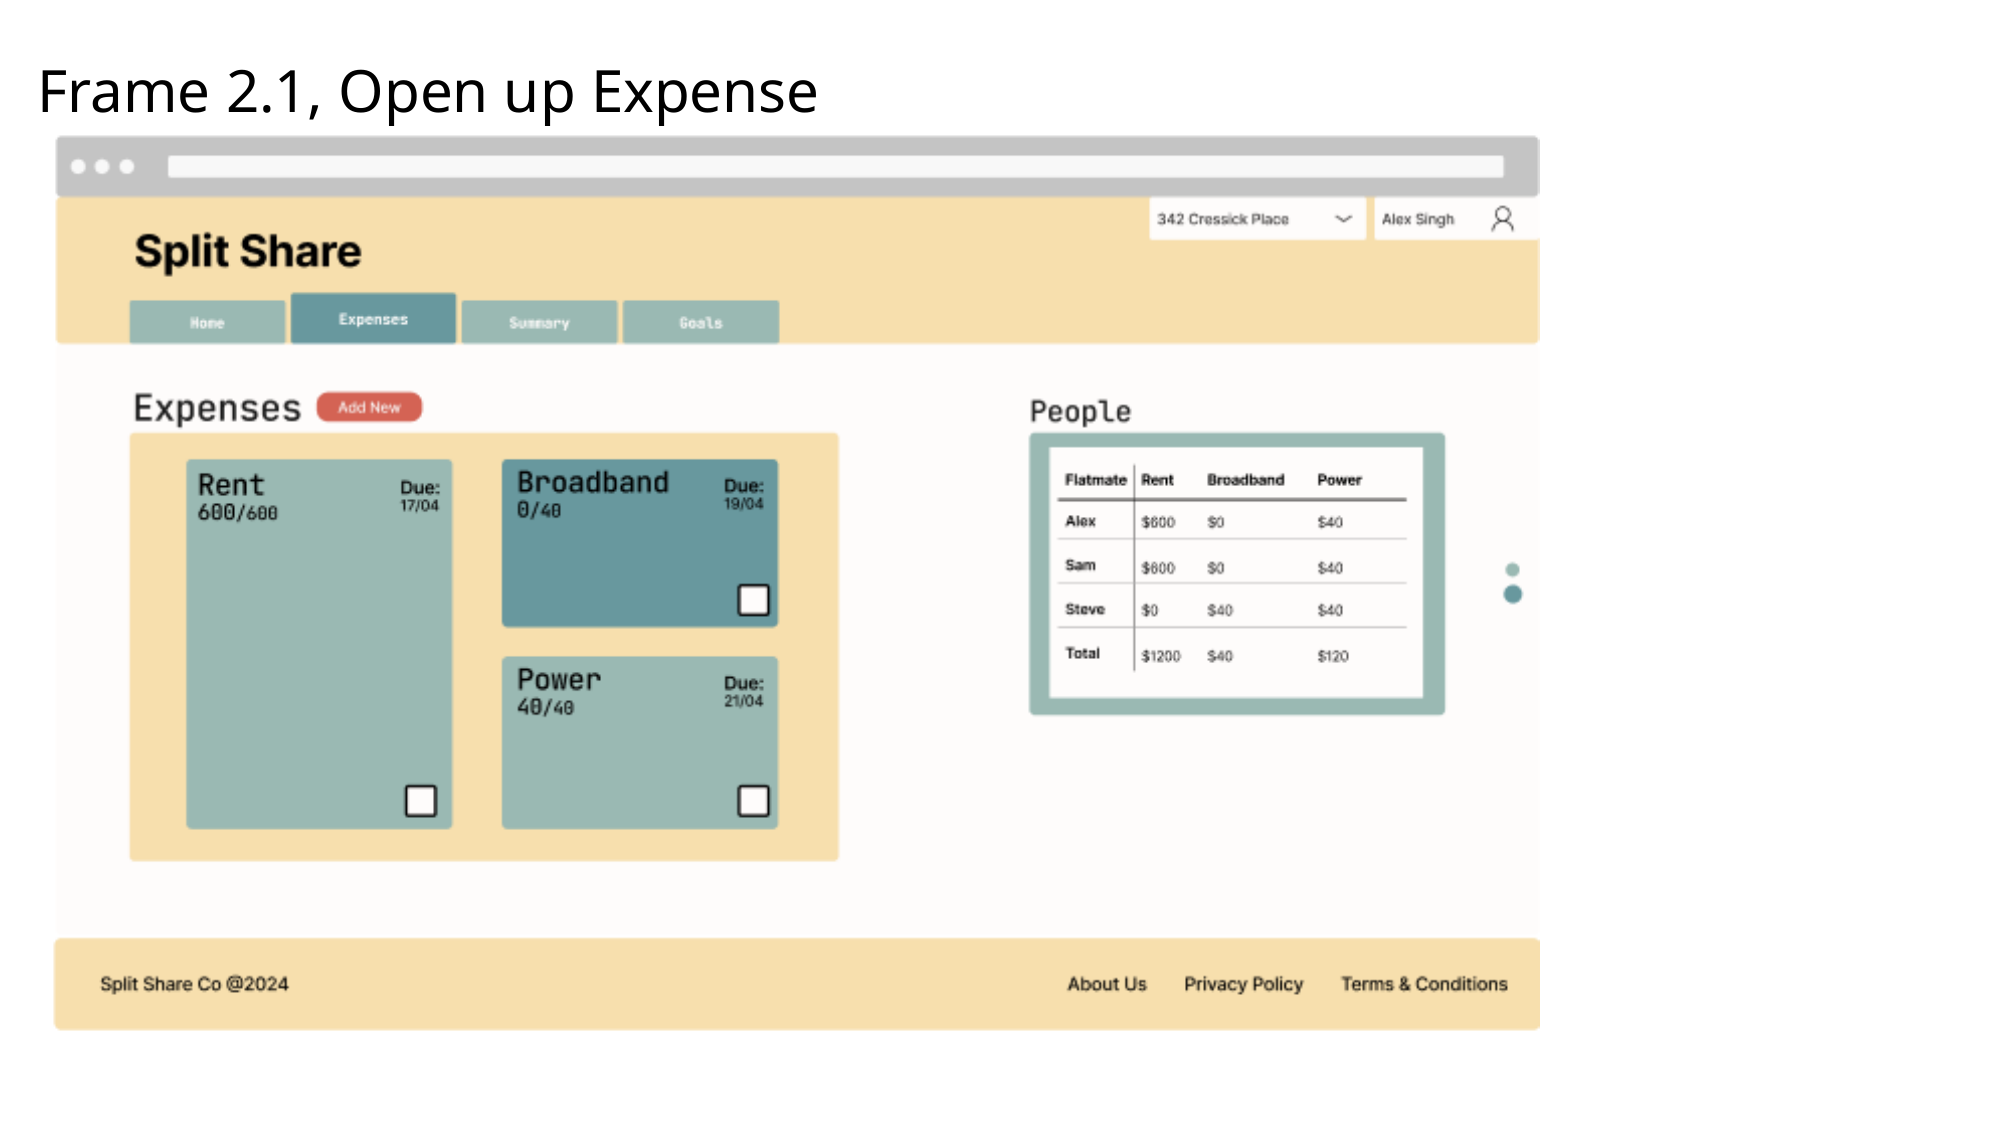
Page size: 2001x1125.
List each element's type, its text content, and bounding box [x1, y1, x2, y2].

text_box Frame 2.1, Open up Expense [22, 46, 835, 132]
picture [49, 131, 1541, 1036]
